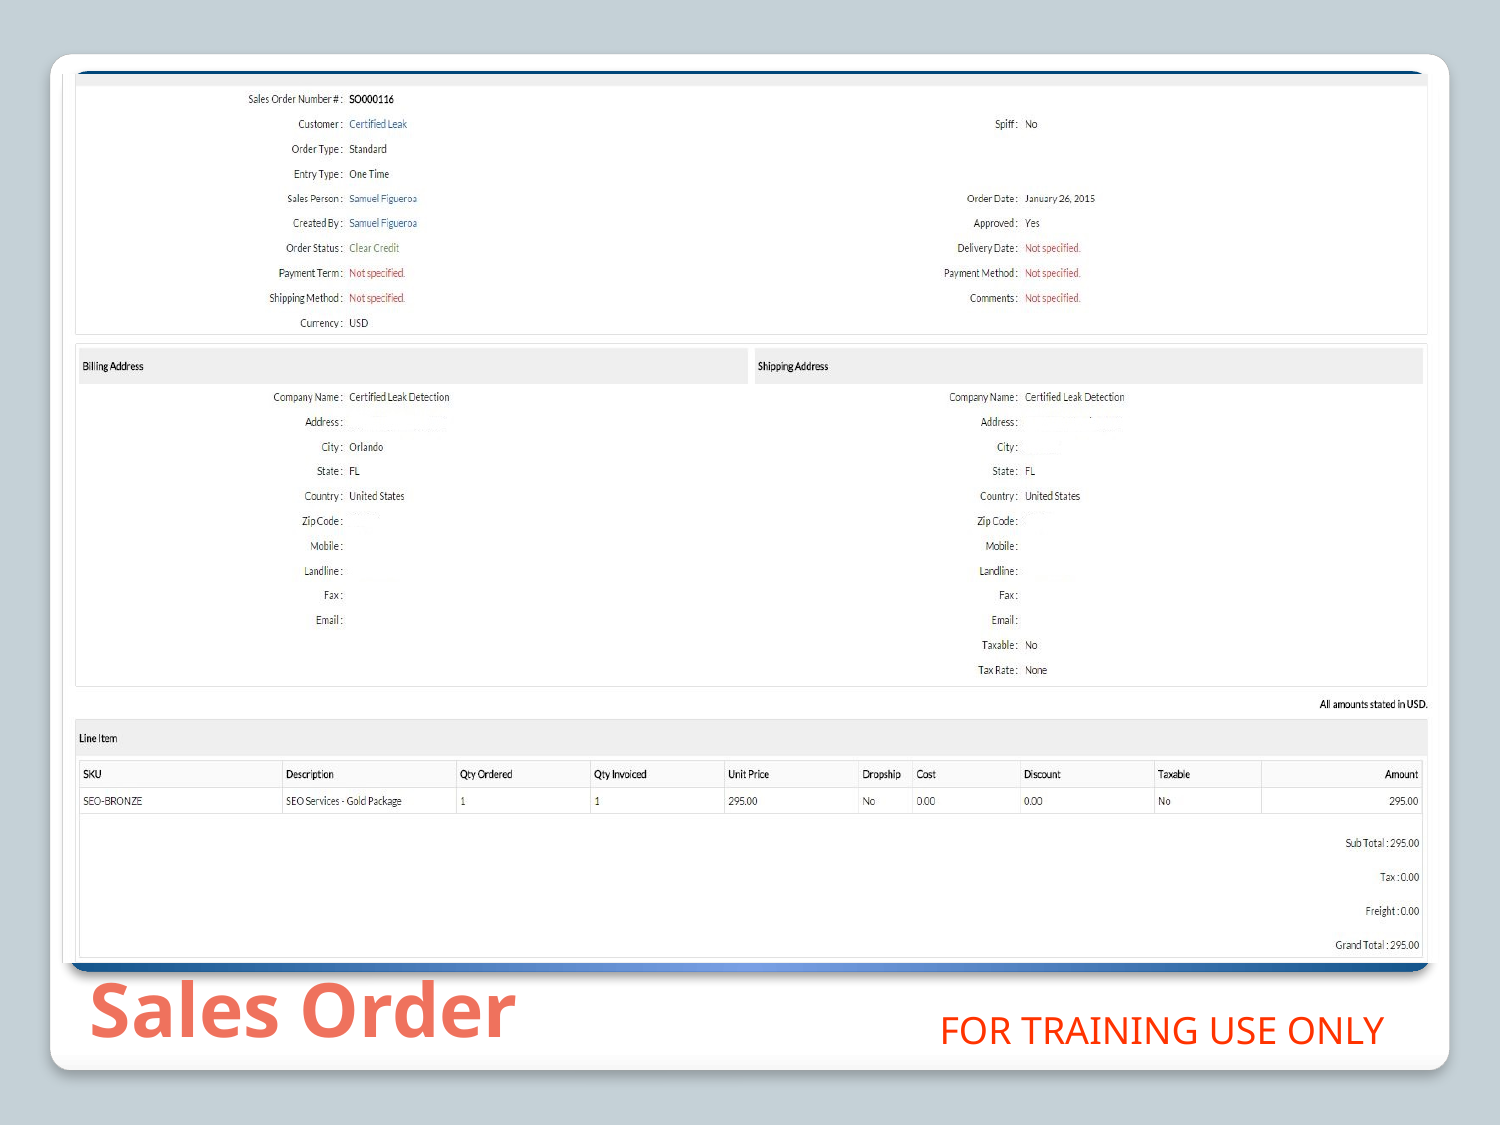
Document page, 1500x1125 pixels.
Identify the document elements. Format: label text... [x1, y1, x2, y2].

title Sales Order [75, 977, 1418, 1060]
text_box FOR TRAINING USE ONLY [924, 999, 1450, 1060]
picture [62, 74, 1438, 963]
